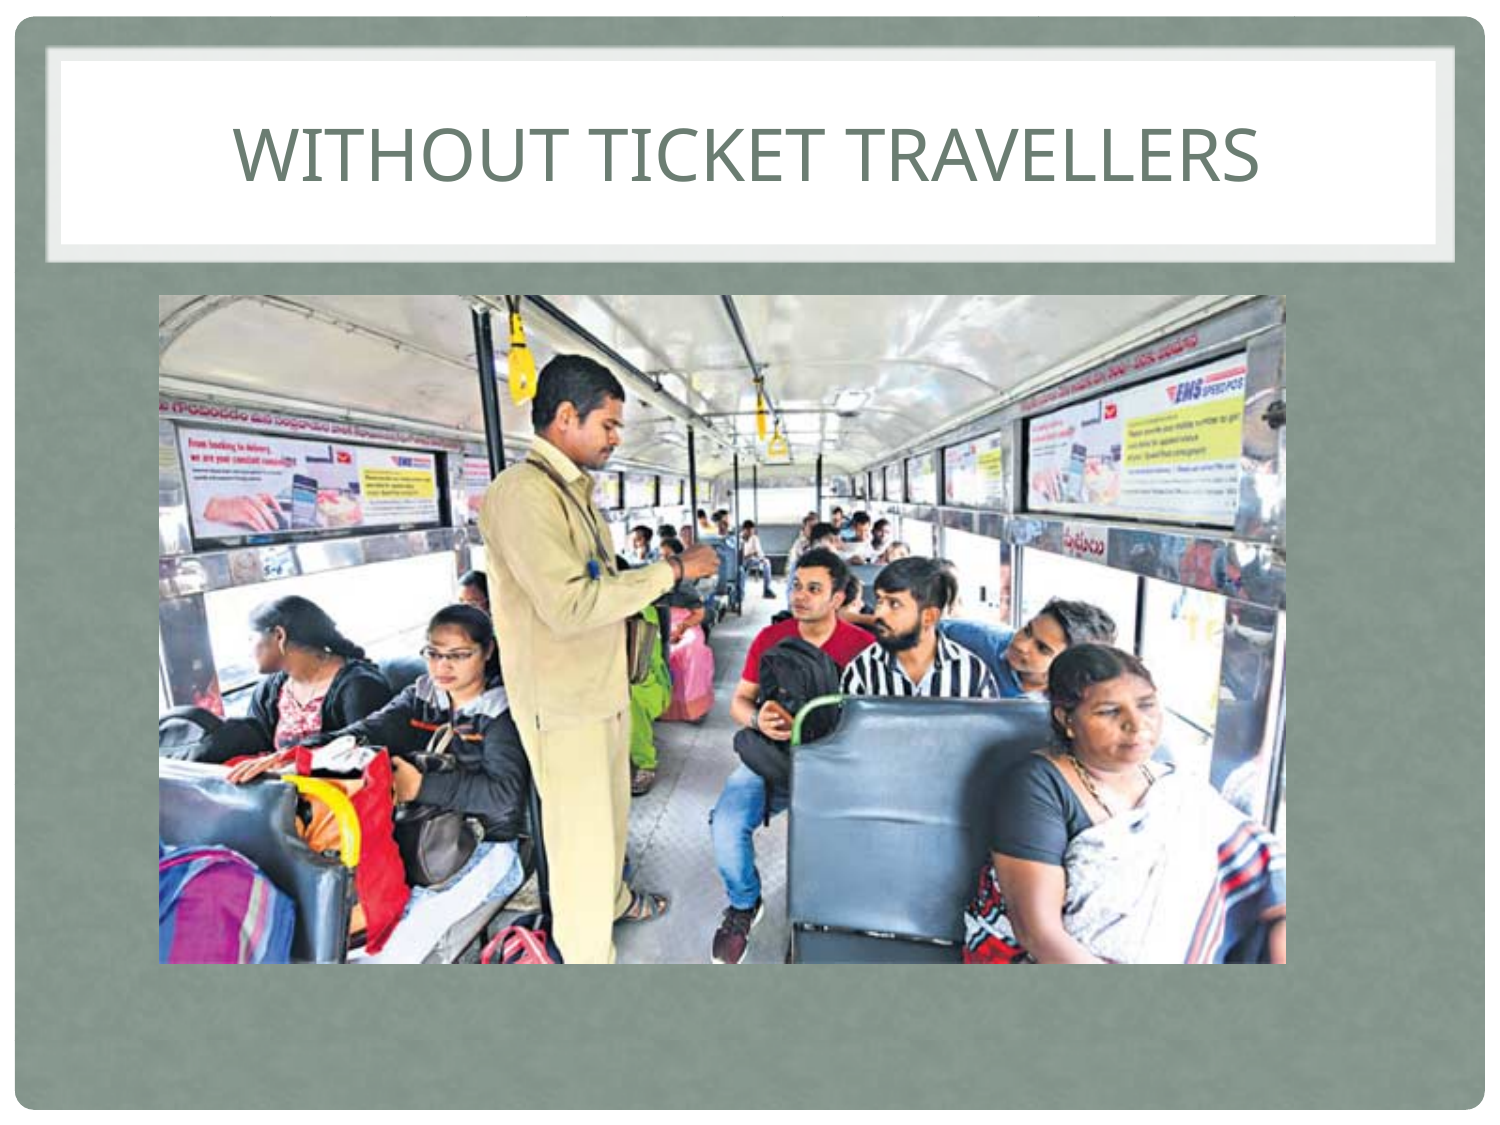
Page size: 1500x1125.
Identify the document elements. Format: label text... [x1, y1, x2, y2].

text_box Without ticket travellers [69, 66, 1425, 238]
picture [14, 16, 1485, 1110]
